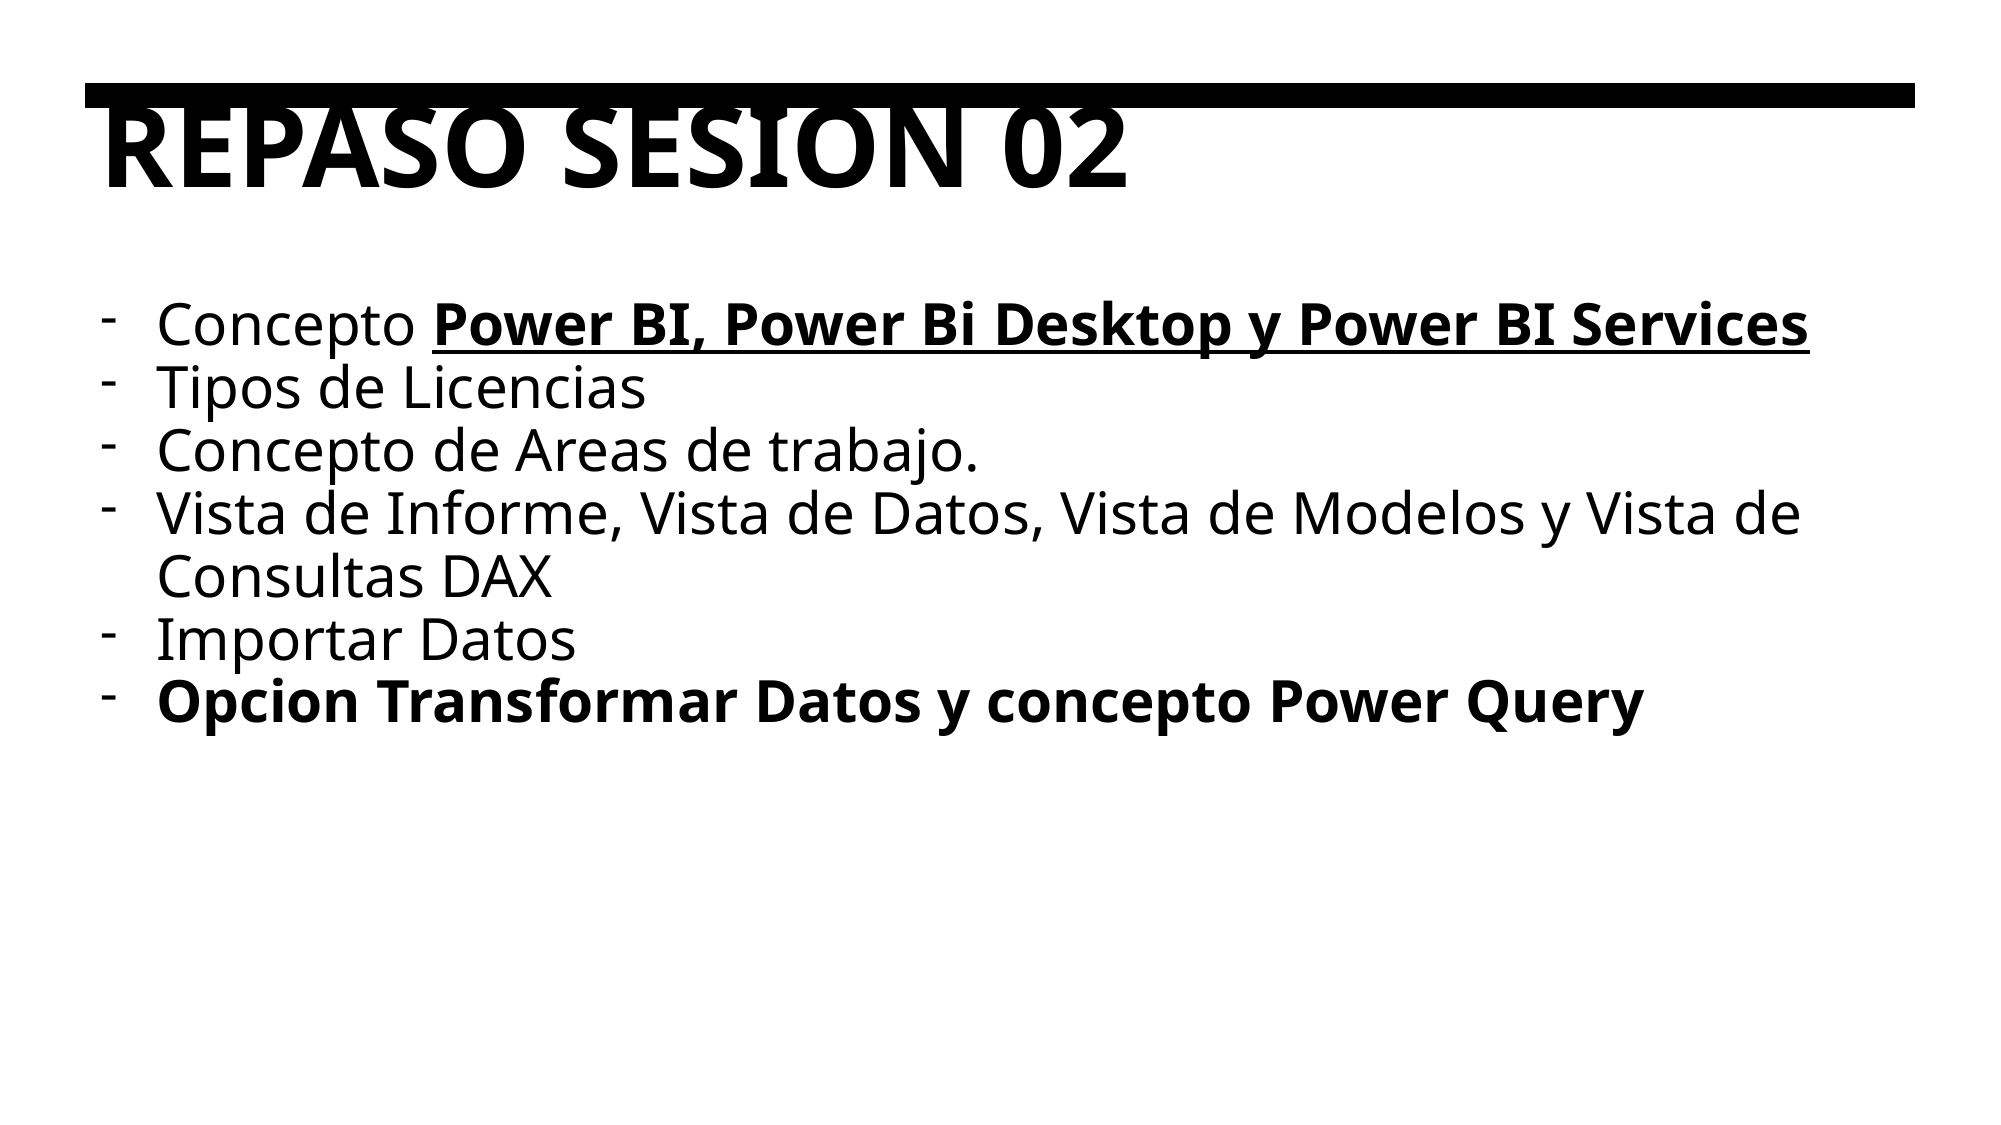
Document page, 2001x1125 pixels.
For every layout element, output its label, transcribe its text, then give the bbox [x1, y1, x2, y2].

title REPASO SESION 02 [84, 83, 1916, 227]
text_box Concepto Power BI, Power Bi Desktop y Power BI Services Tipos de Licencias Concepto de Areas de trabajo. Vista de Informe, Vista de Datos, Vista de Modelos y Vista de Consultas DAX Importar Datos Opcion Transformar Datos y concepto Power Query [84, 227, 1916, 982]
